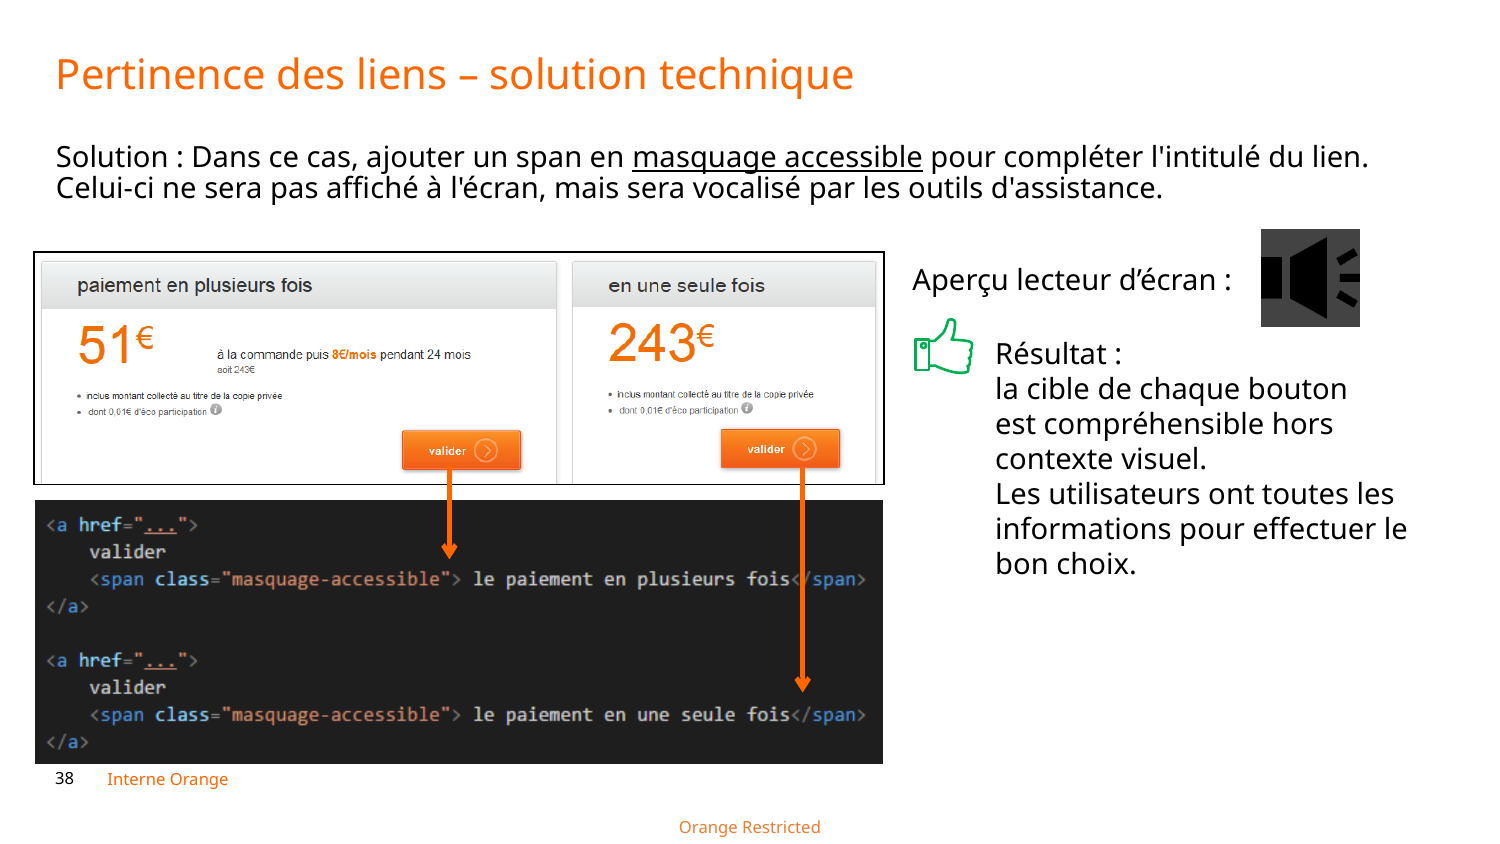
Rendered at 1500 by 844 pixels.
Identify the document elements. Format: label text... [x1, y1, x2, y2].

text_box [915, 319, 1471, 591]
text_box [897, 227, 1500, 375]
picture [34, 252, 883, 484]
list Pertinence des liens – solution technique Solution : Dans ce cas, ajouter un span en masquage accessible pour compléter l'intitulé du lien. Celui-ci ne sera pas affiché à l'écran, mais sera vocalisé par les outils d'assistance. [55, 55, 1486, 800]
picture [35, 500, 883, 764]
